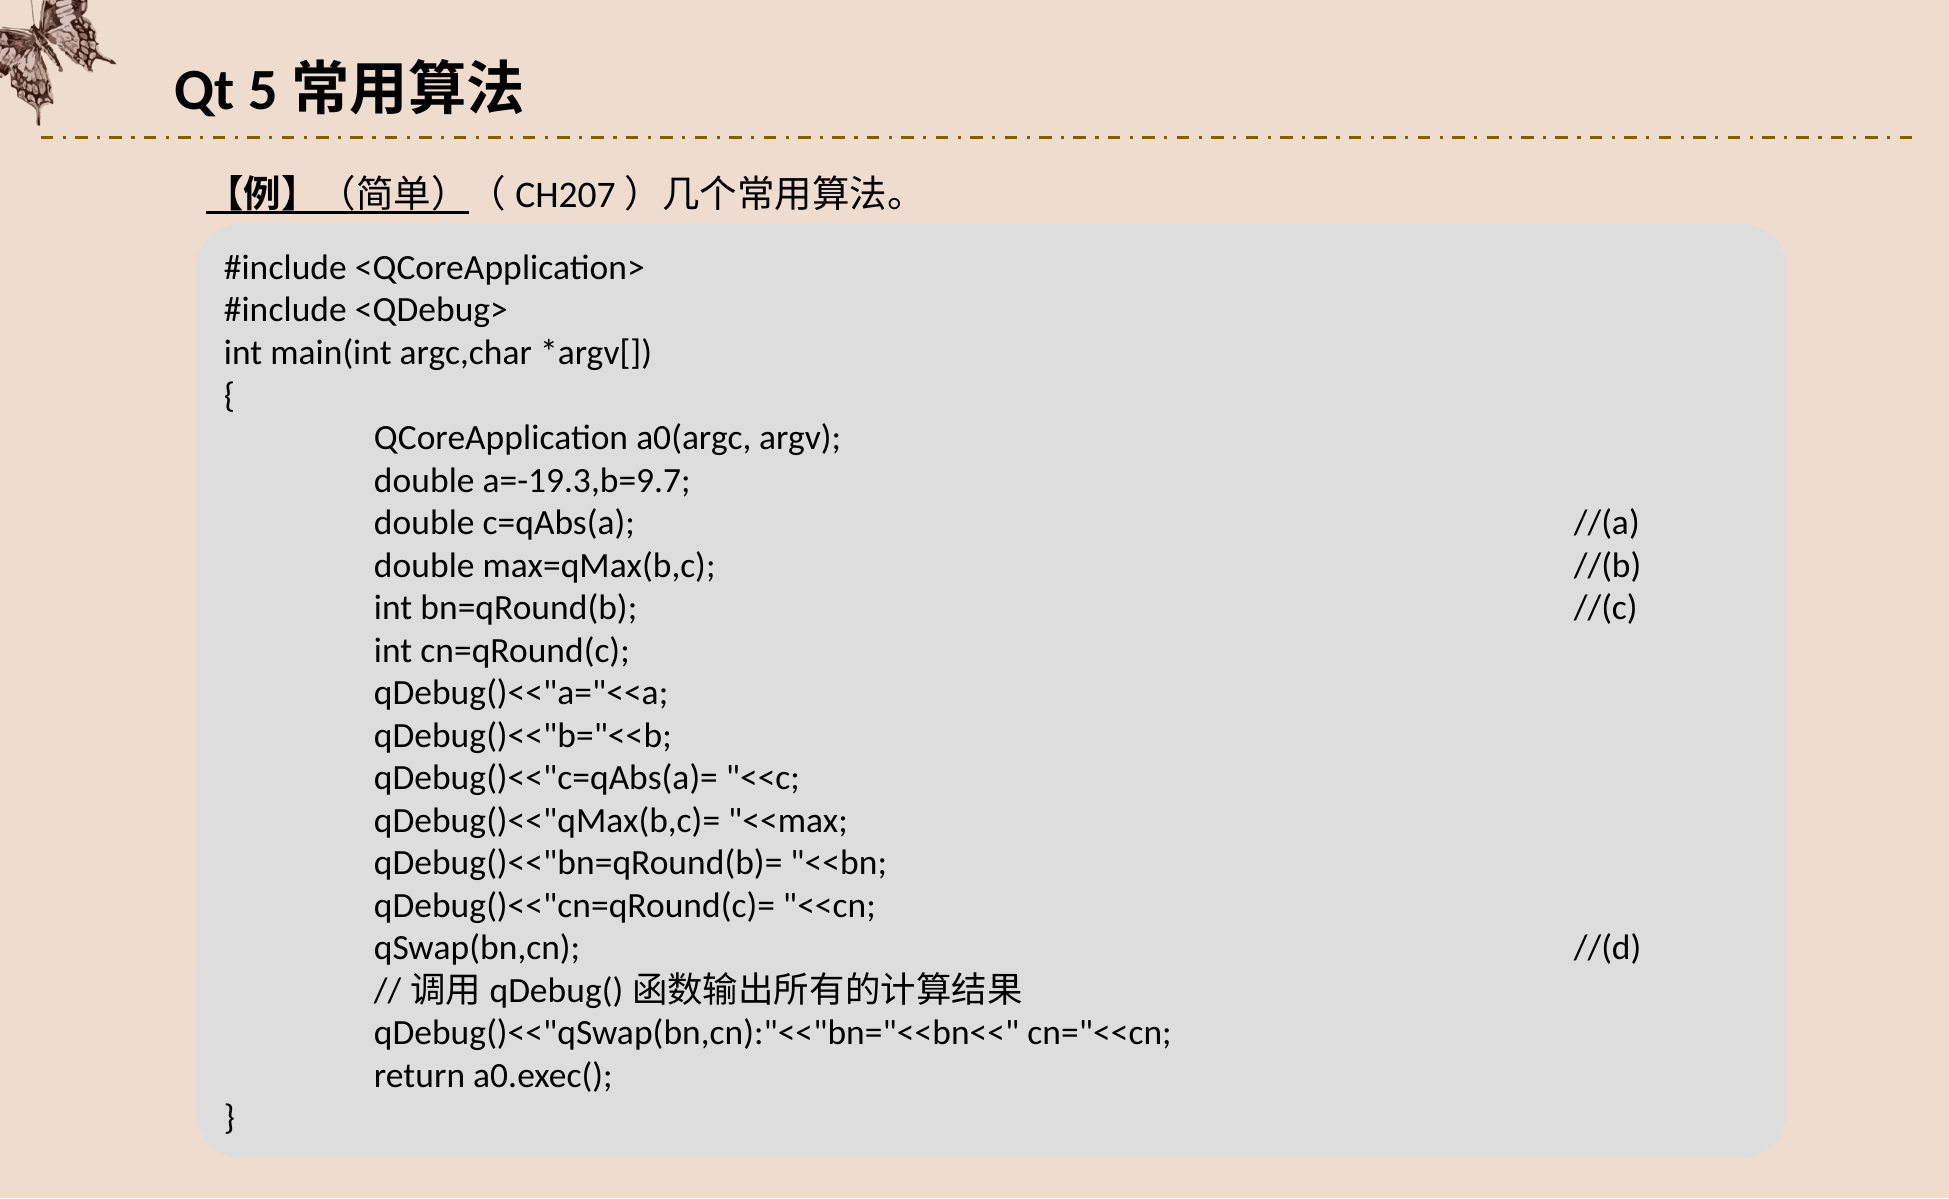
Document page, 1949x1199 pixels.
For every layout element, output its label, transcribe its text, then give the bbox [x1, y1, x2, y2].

text_box Qt 5常用算法 [160, 43, 1175, 129]
text_box 【例】（简单）（CH207）几个常用算法。 [191, 162, 940, 223]
picture [0, 0, 142, 138]
text_box #include <QCoreApplication> #include <QDebug> int main(int argc,char *argv[]) { QCoreApplication a0(argc, argv); double a=-19.3,b=9.7; double c=qAbs(a); //(a) double max=qMax(b,c); //(b) int bn=qRound(b); //(c) int cn=qRound(c); qDebug()<<"a="<<a; qDebug()<<"b="<<b; qDebug()<<"c=qAbs(a)= "<<c; qDebug()<<"qMax(b,c)= "<<max; qDebug()<<"bn=qRound(b)= "<<bn; qDebug()<<"cn=qRound(c)= "<<cn; qSwap(bn,cn); //(d) //调用qDebug()函数输出所有的计算结果 qDebug()<<"qSwap(bn,cn):"<<"bn="<<bn<<" cn="<<cn; return a0.exec(); } [196, 223, 1787, 1158]
